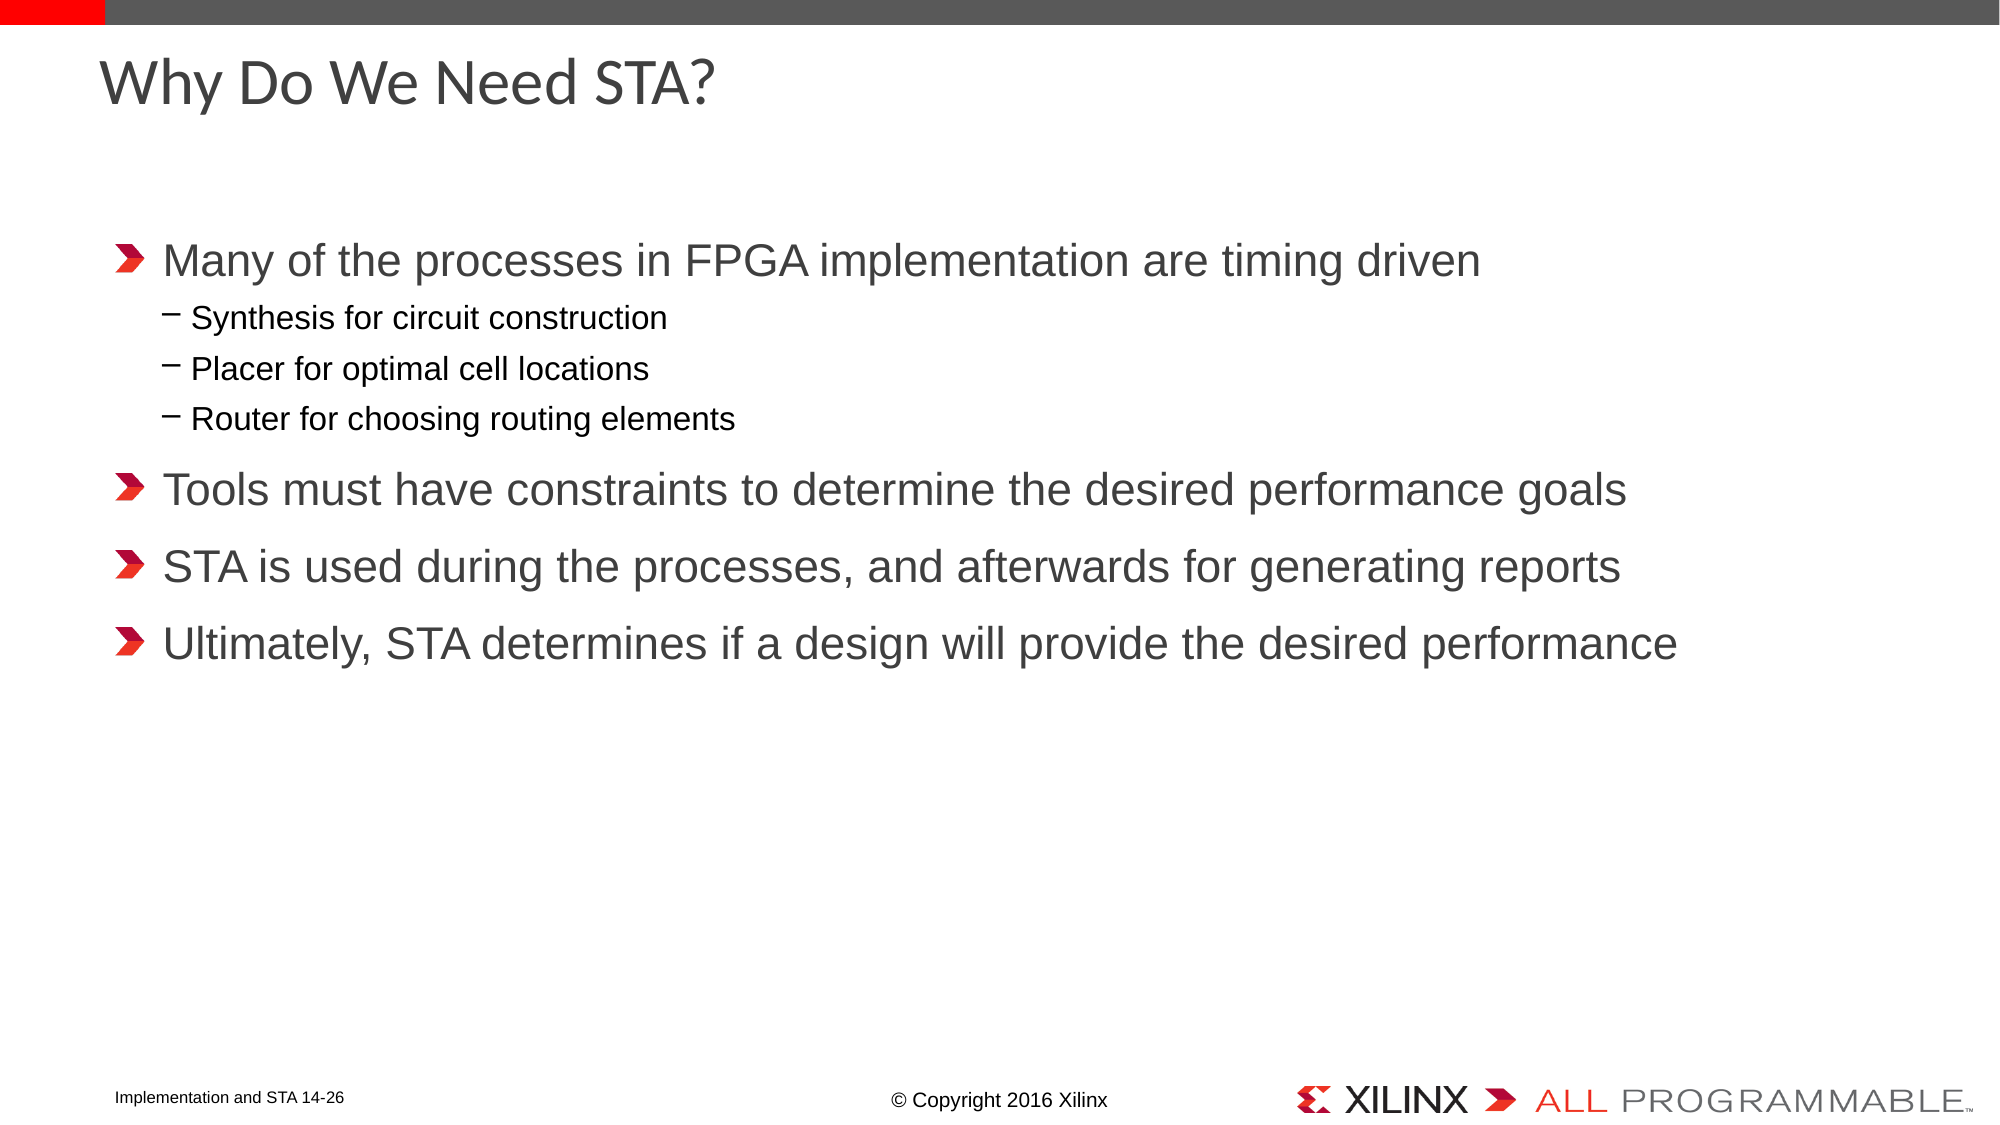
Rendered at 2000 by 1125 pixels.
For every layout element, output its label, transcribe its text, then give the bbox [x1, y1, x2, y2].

picture [114, 549, 145, 579]
picture [114, 243, 145, 273]
list Many of the processes in FPGA implementation are timing driven Synthesis for circuit construction Placer for optimal cell locations Router for choosing routing elements Tools must have constraints to determine the desired performance goals STA is used during the processes, and afterwards for generating reports Ultimately, STA determines if a design will provide the desired performance [99, 217, 1901, 918]
title Why Do We Need STA? [99, 34, 1900, 122]
picture [114, 472, 145, 501]
slide_number Implementation and STA 14-26 [99, 1078, 387, 1120]
picture [114, 626, 145, 656]
picture [1317, 1086, 1973, 1113]
footer © Copyright 2016 Xilinx [683, 1079, 1317, 1120]
